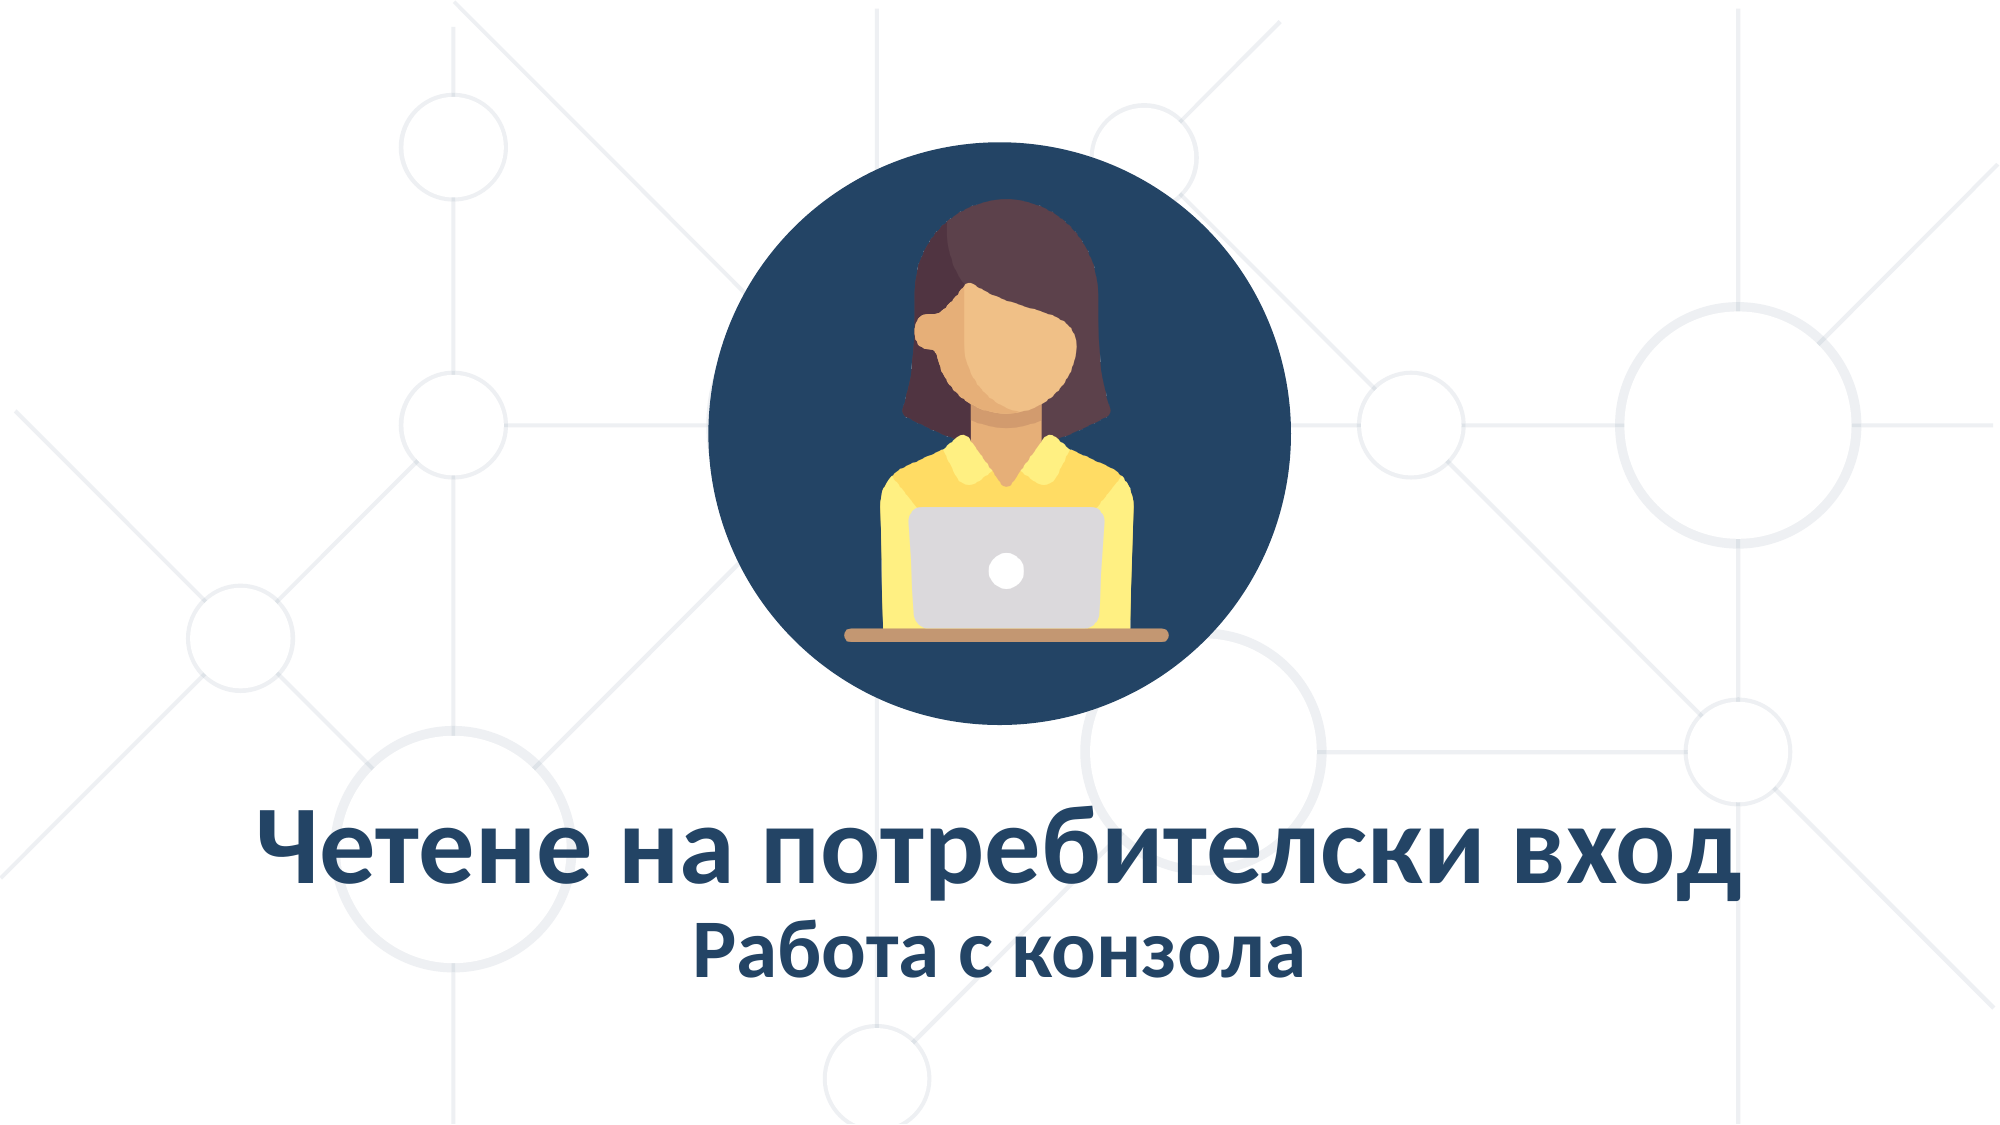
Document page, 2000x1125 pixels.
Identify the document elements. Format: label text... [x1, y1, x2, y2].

list Работа с конзола [100, 900, 1899, 983]
picture [786, 199, 1225, 642]
list Четене на потребителски вход [100, 771, 1899, 898]
